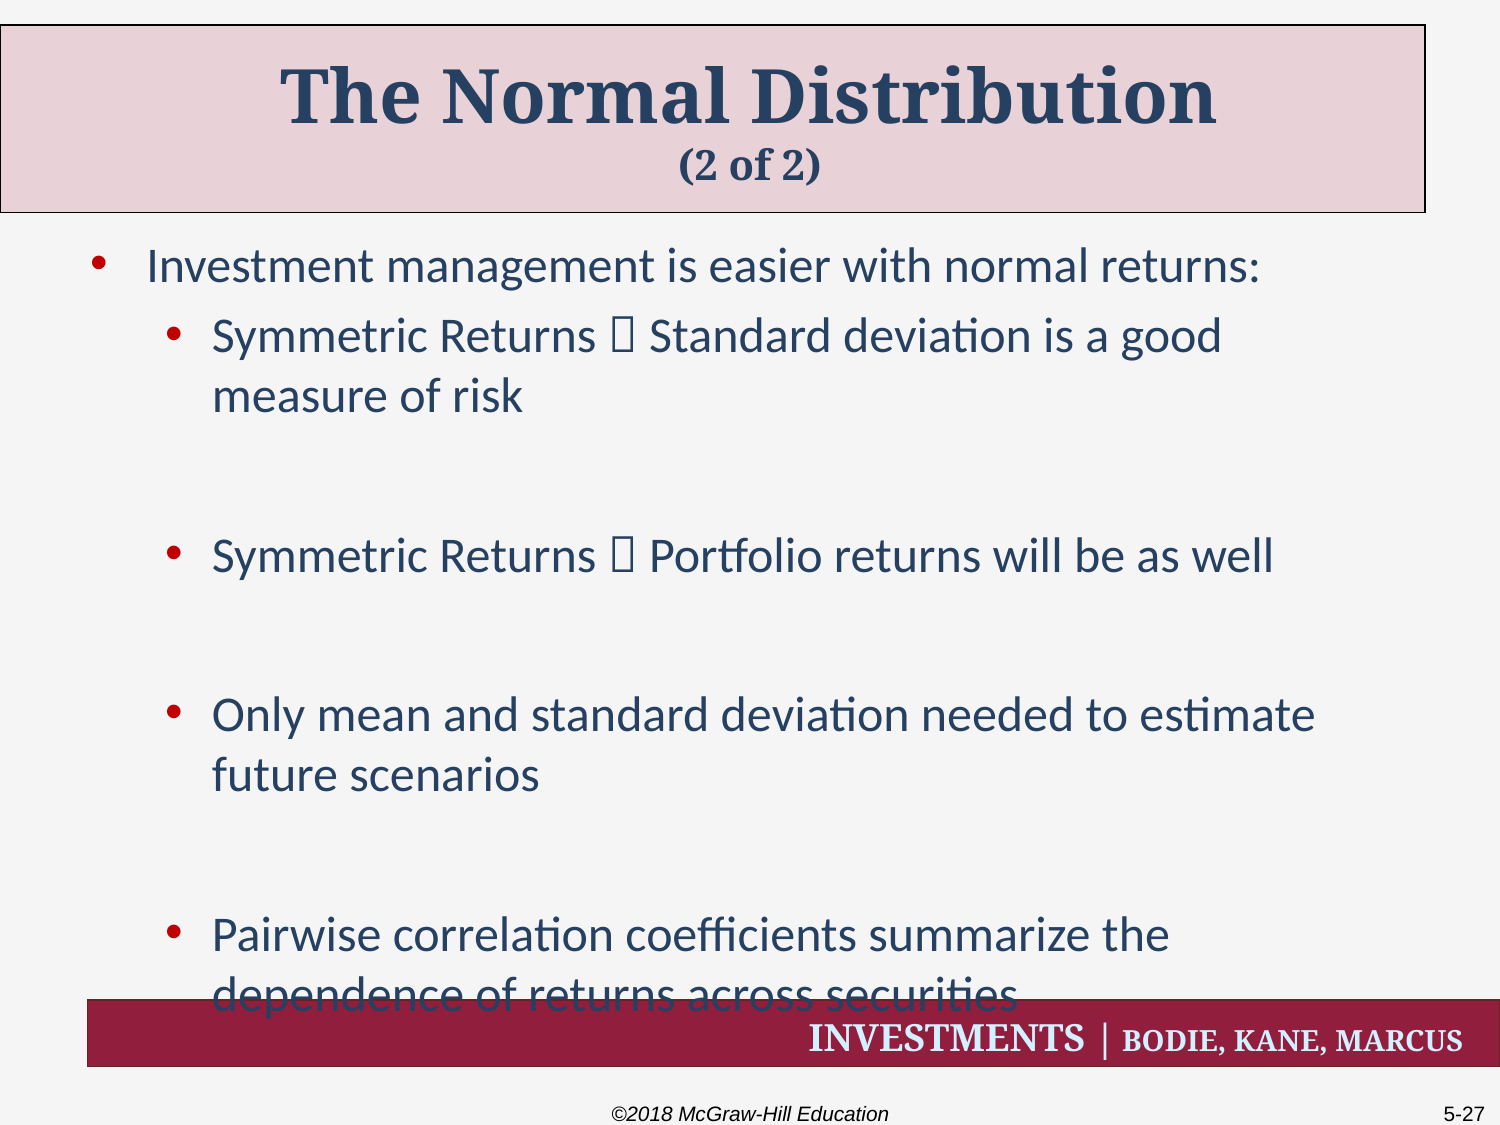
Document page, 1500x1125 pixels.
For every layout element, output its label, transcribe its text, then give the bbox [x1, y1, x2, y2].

list Investment management is easier with normal returns: Symmetric Returns  Standard deviation is a good measure of risk Symmetric Returns  Portfolio returns will be as well Only mean and standard deviation needed to estimate future scenarios Pairwise correlation coefficients summarize the dependence of returns across securities [75, 226, 1425, 1005]
slide_number 5-27 [1162, 1102, 1500, 1124]
footer ©2018 McGraw-Hill Education [496, 1102, 1004, 1124]
title The Normal Distribution (2 of 2) [75, 12, 1425, 226]
